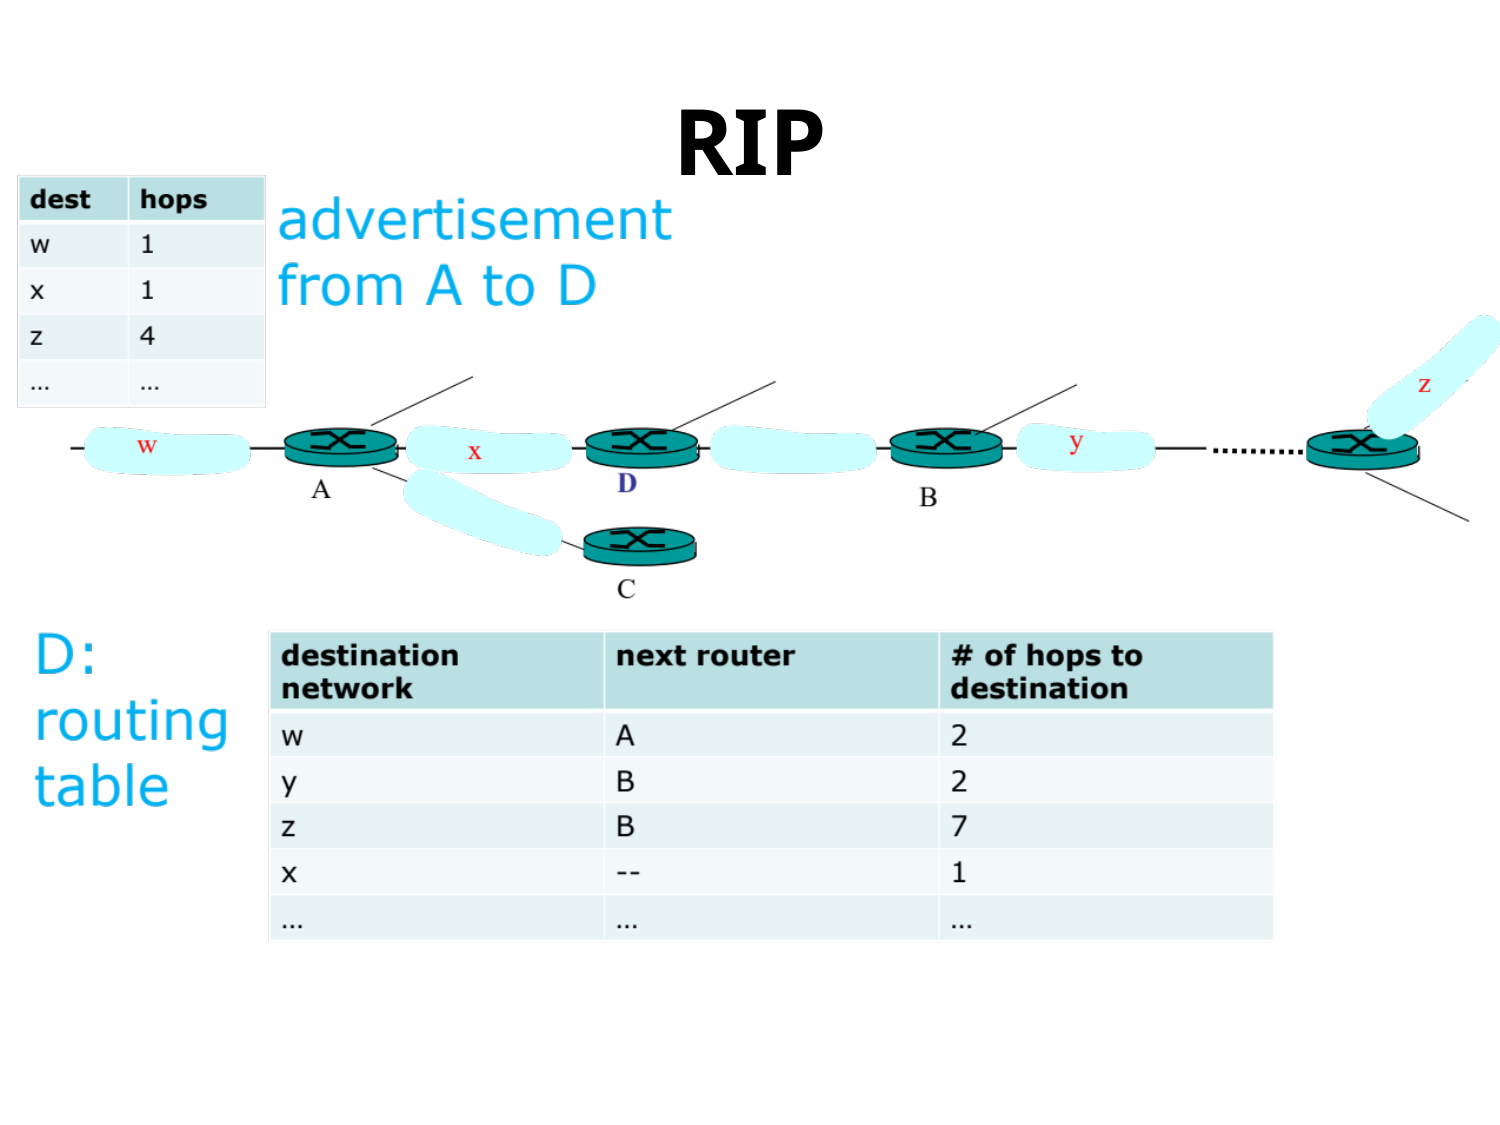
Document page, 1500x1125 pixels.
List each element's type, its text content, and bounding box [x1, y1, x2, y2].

title RIP [0, 44, 1500, 166]
picture [0, 166, 1500, 951]
